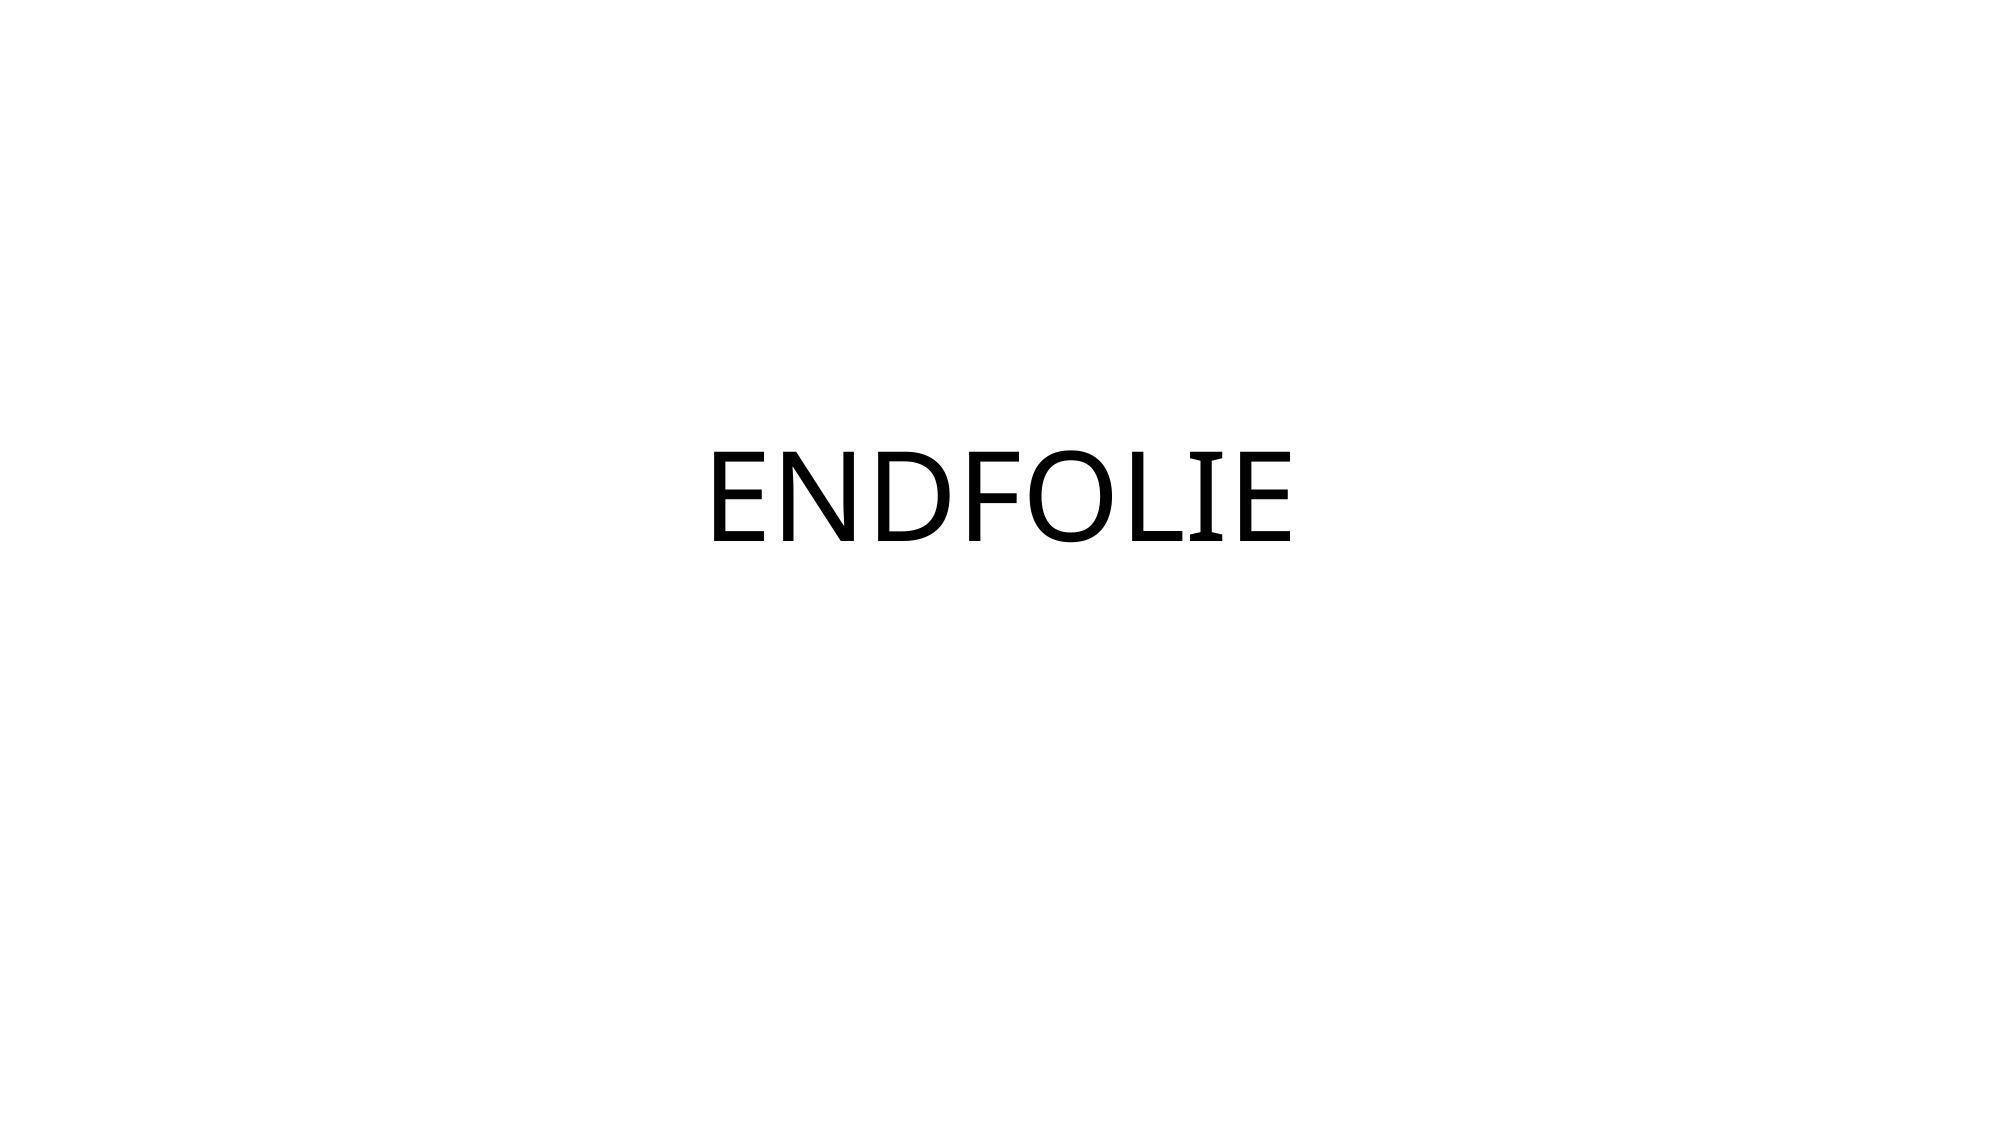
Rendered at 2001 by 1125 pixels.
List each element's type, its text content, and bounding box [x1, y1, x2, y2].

title ENDFOLIE [249, 184, 1750, 576]
